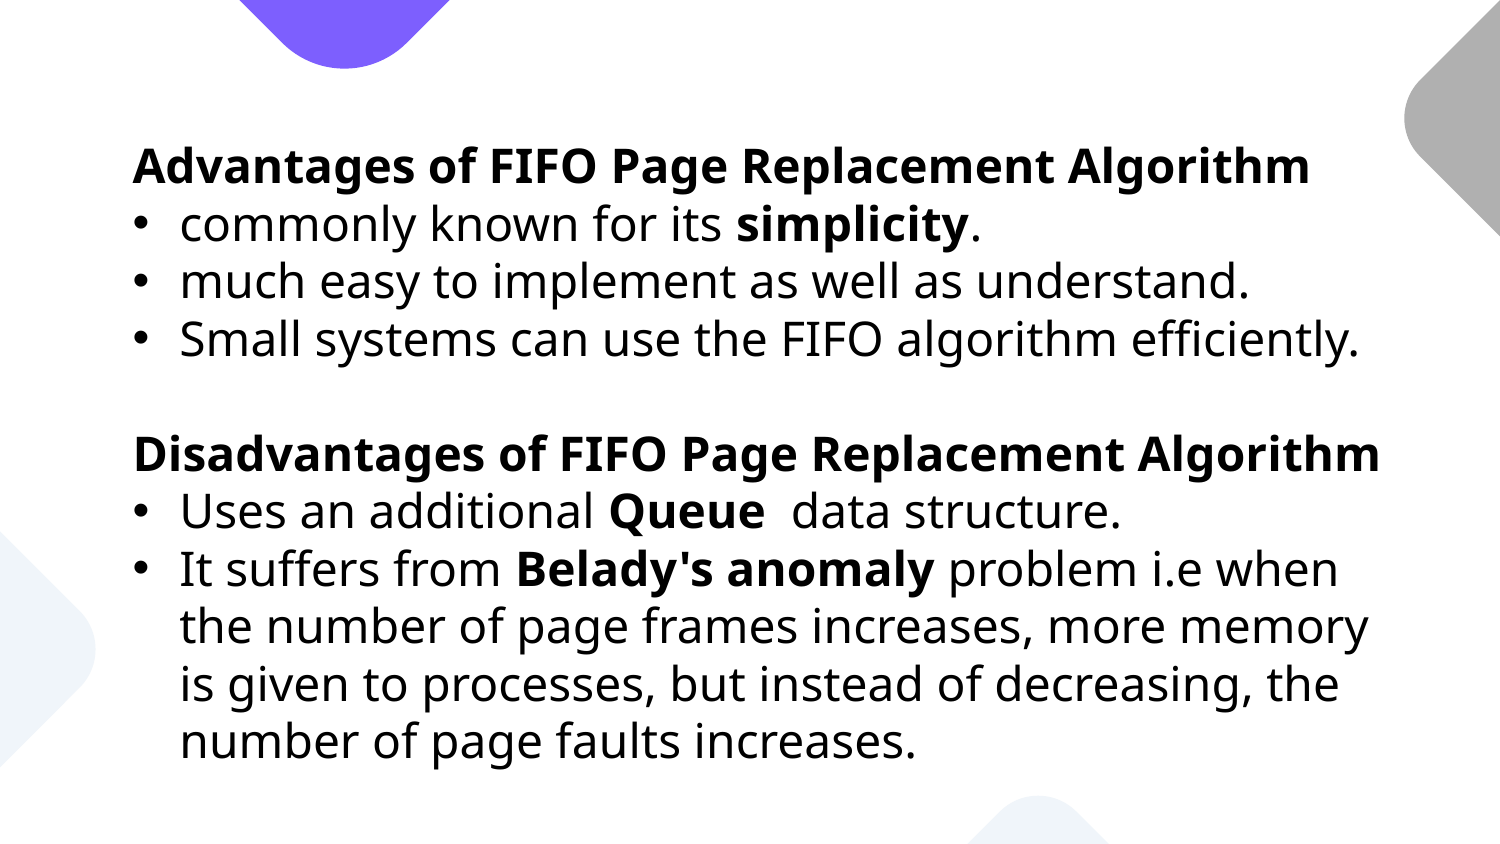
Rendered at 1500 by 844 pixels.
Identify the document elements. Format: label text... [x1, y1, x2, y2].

text_box Advantages of FIFO Page Replacement Algorithm commonly known for its simplicity. much easy to implement as well as understand. Small systems can use the FIFO algorithm efficiently. Disadvantages of FIFO Page Replacement Algorithm Uses an additional Queue data structure. It suffers from Belady's anomaly problem i.e when the number of page frames increases, more memory is given to processes, but instead of decreasing, the number of page faults increases. [117, 128, 1406, 776]
